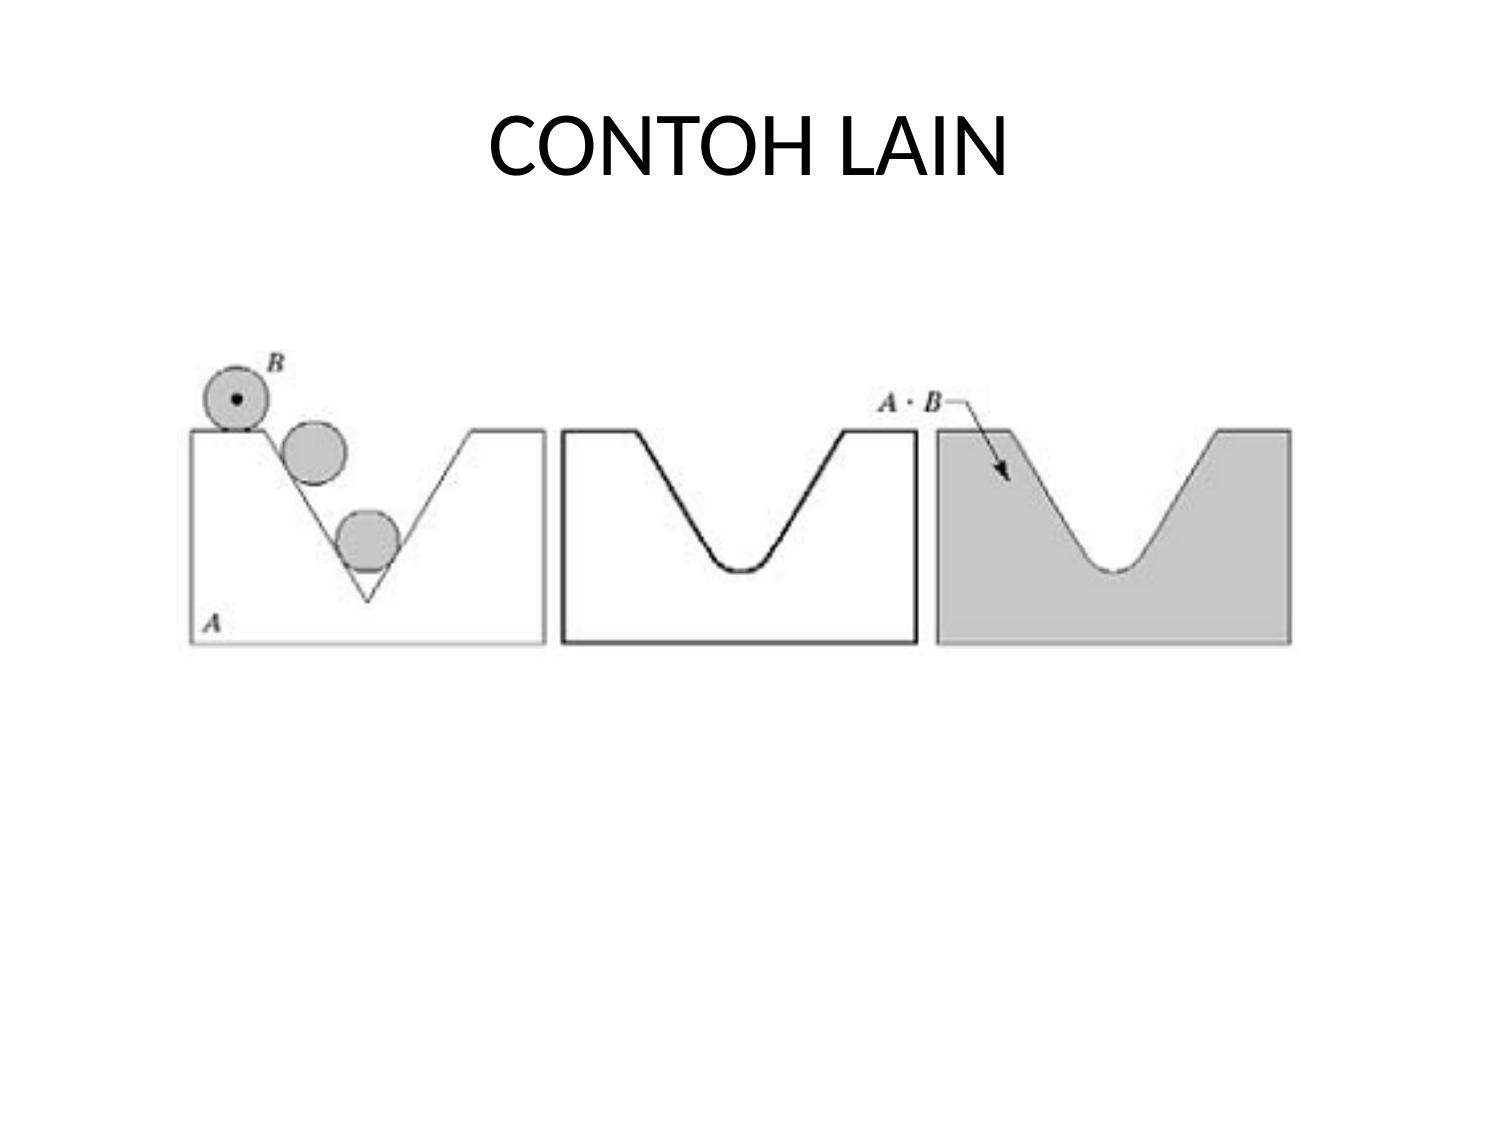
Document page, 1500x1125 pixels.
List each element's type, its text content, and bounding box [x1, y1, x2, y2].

picture [177, 349, 1306, 658]
title CONTOH LAIN [75, 45, 1425, 233]
